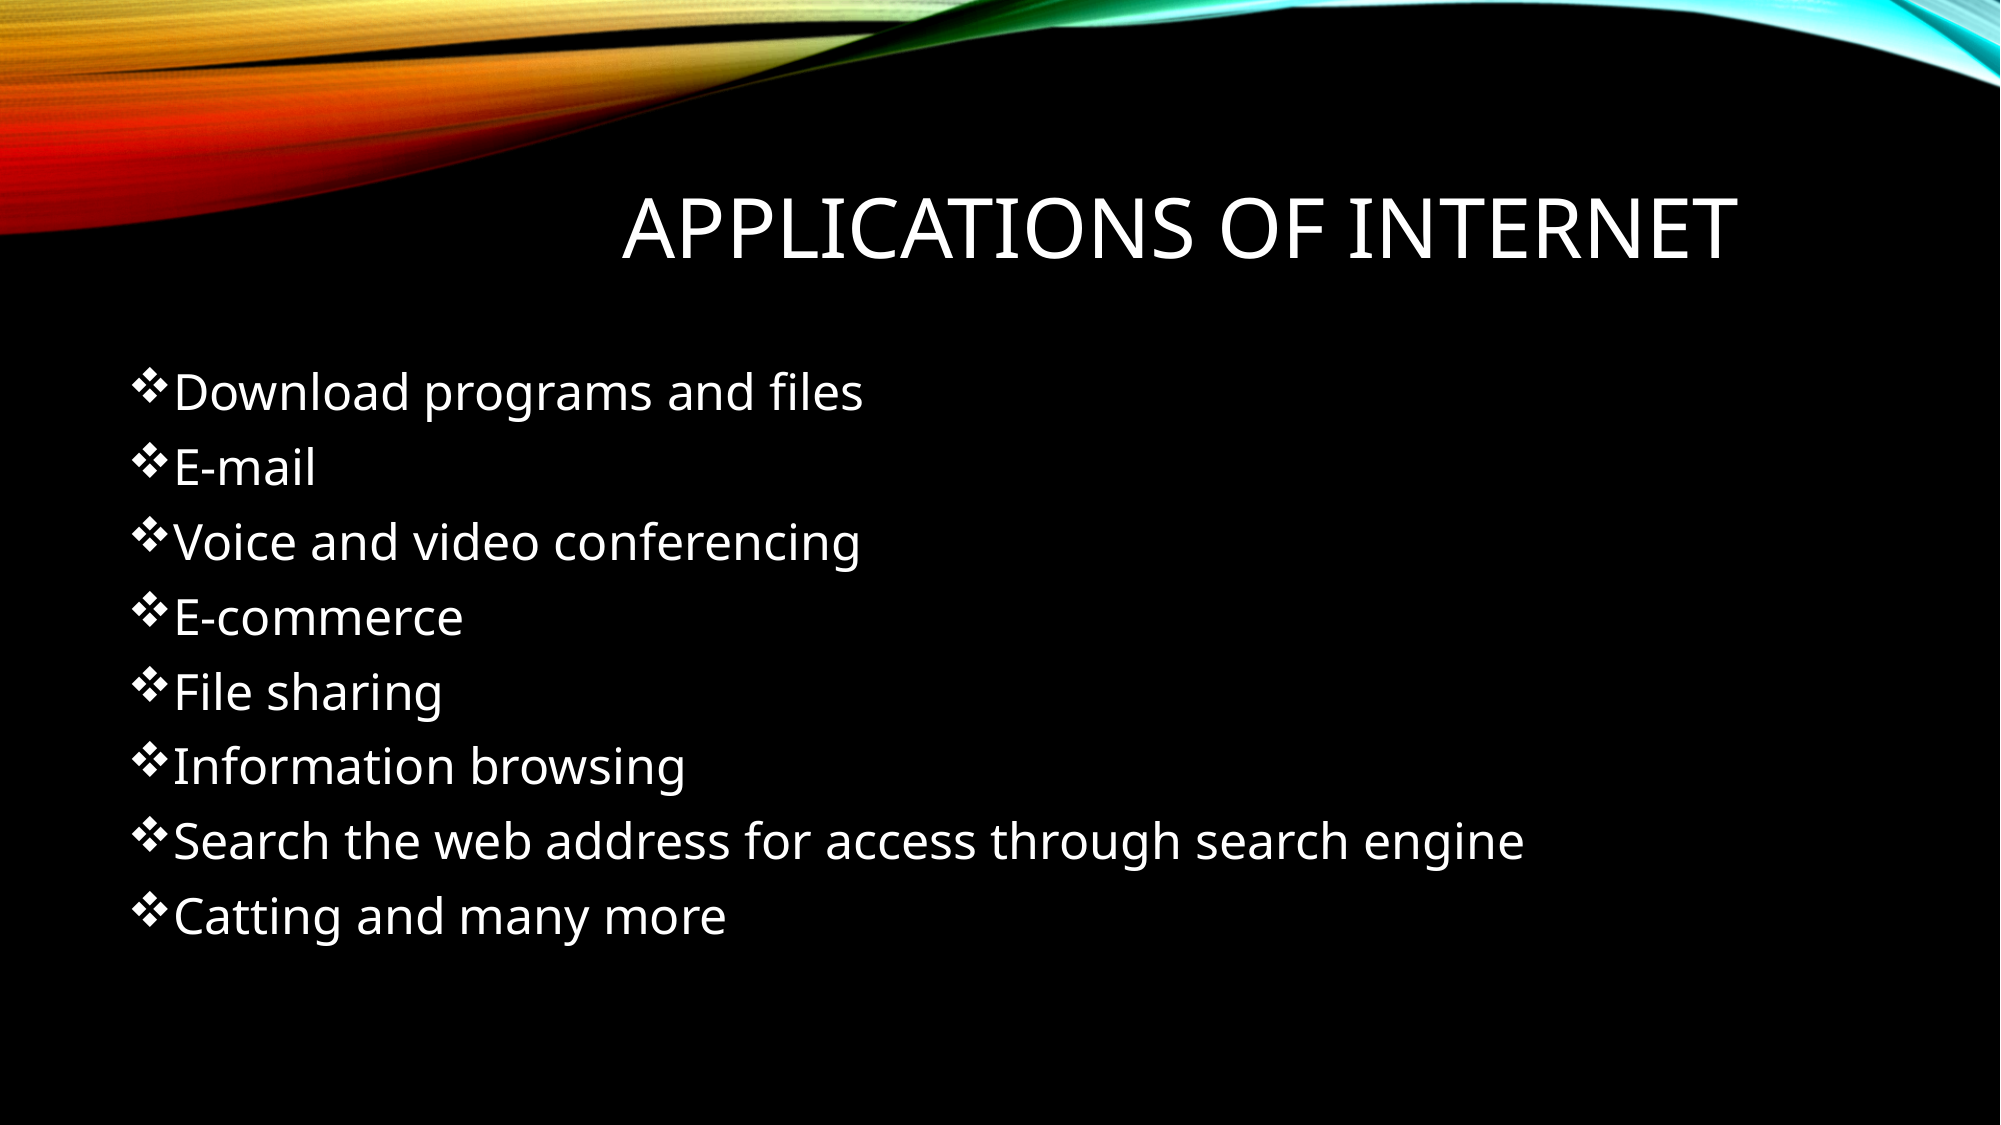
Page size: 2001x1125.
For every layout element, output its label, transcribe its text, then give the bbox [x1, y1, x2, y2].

list Download programs and files E-mail Voice and video conferencing E-commerce File sharing Information browsing Search the web address for access through search engine Catting and many more [112, 360, 1888, 1021]
picture [0, 0, 2000, 237]
title Applications of internet [474, 125, 1888, 338]
